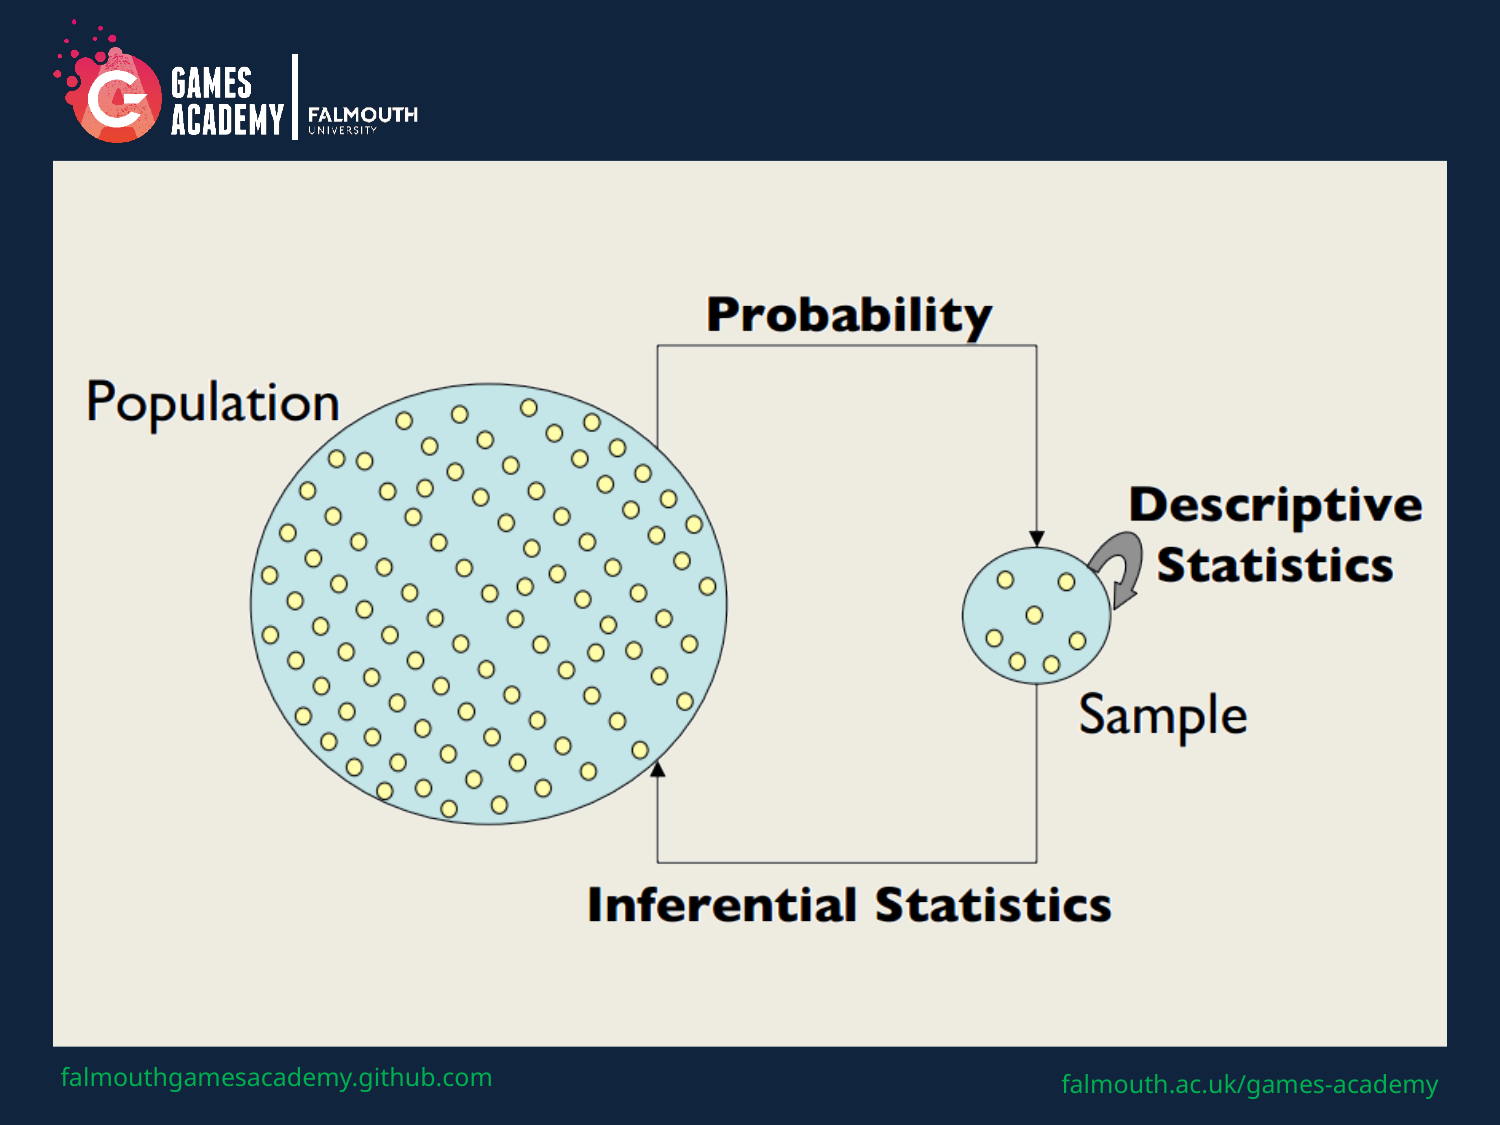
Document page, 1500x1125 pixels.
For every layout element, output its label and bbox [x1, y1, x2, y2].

picture [304, 104, 420, 138]
picture [53, 19, 284, 143]
picture [64, 278, 1453, 938]
